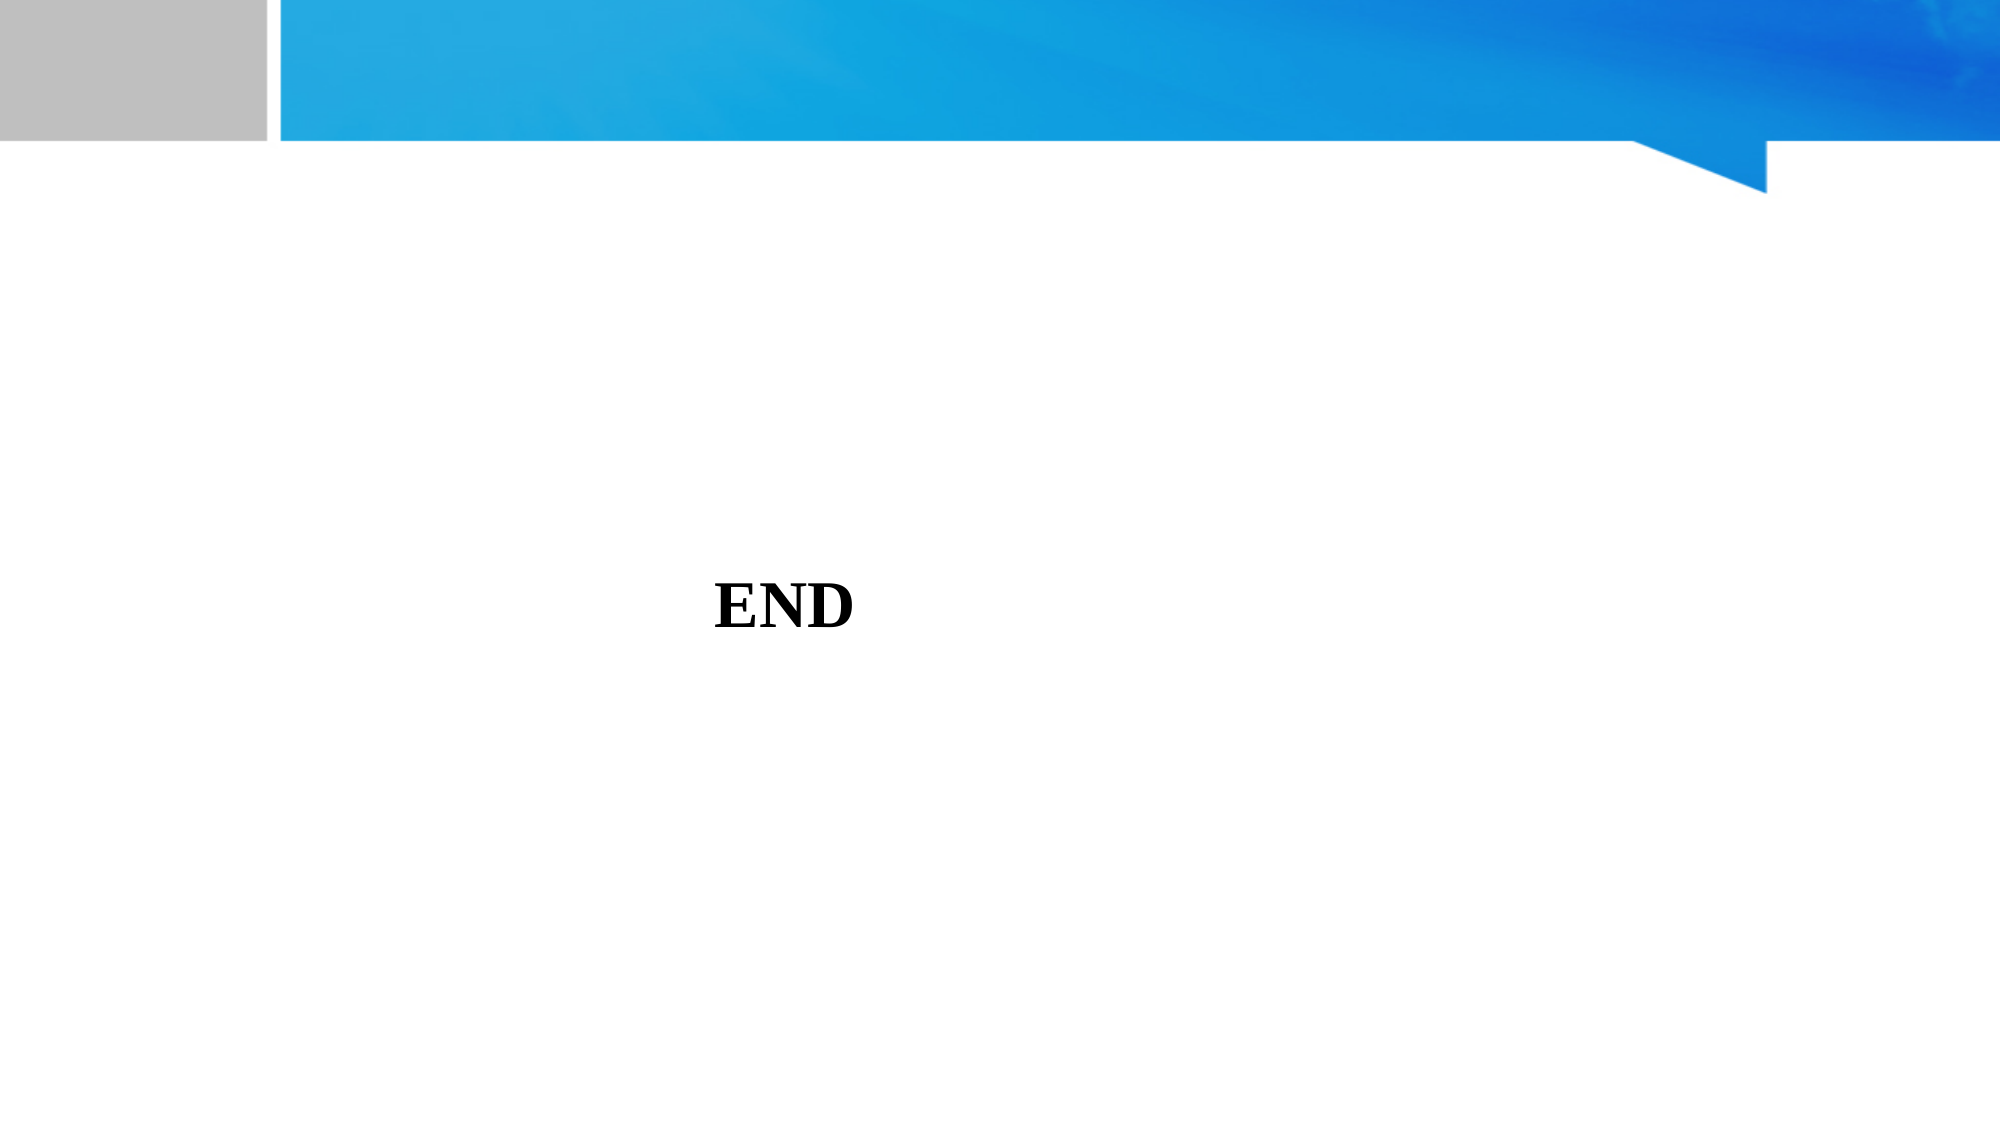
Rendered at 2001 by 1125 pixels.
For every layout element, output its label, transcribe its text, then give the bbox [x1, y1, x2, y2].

list END [99, 192, 1901, 1006]
picture [0, 0, 2000, 1125]
